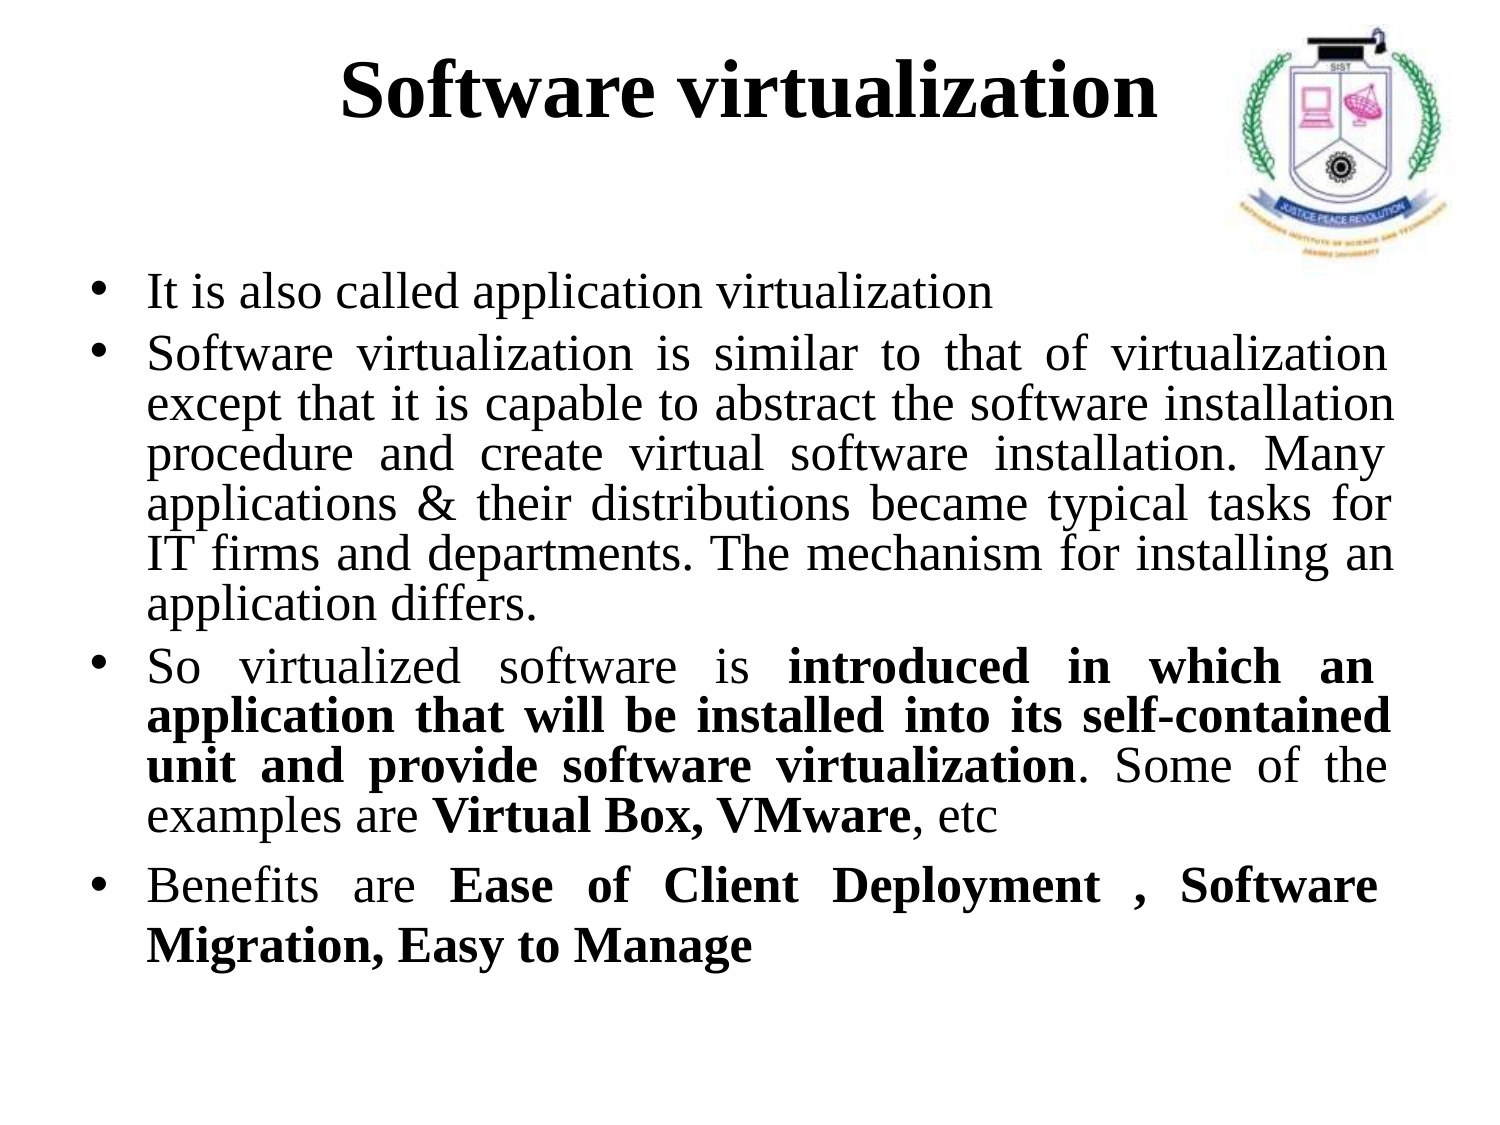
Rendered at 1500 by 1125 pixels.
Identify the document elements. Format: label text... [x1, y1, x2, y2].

text_box It is also called application virtualization Software virtualization is similar to that of virtualization except that it is capable to abstract the software installation procedure and create virtual software installation. Many applications & their distributions became typical tasks for IT firms and departments. The mechanism for installing an application differs. So virtualized software is introduced in which an application that will be installed into its self-contained unit and provide software virtualization. Some of the examples are Virtual Box, VMware, etc Benefits are Ease of Client Deployment , Software Migration, Easy to Manage [87, 253, 1413, 975]
title Software virtualization [337, 31, 1164, 222]
picture [1226, 24, 1452, 276]
